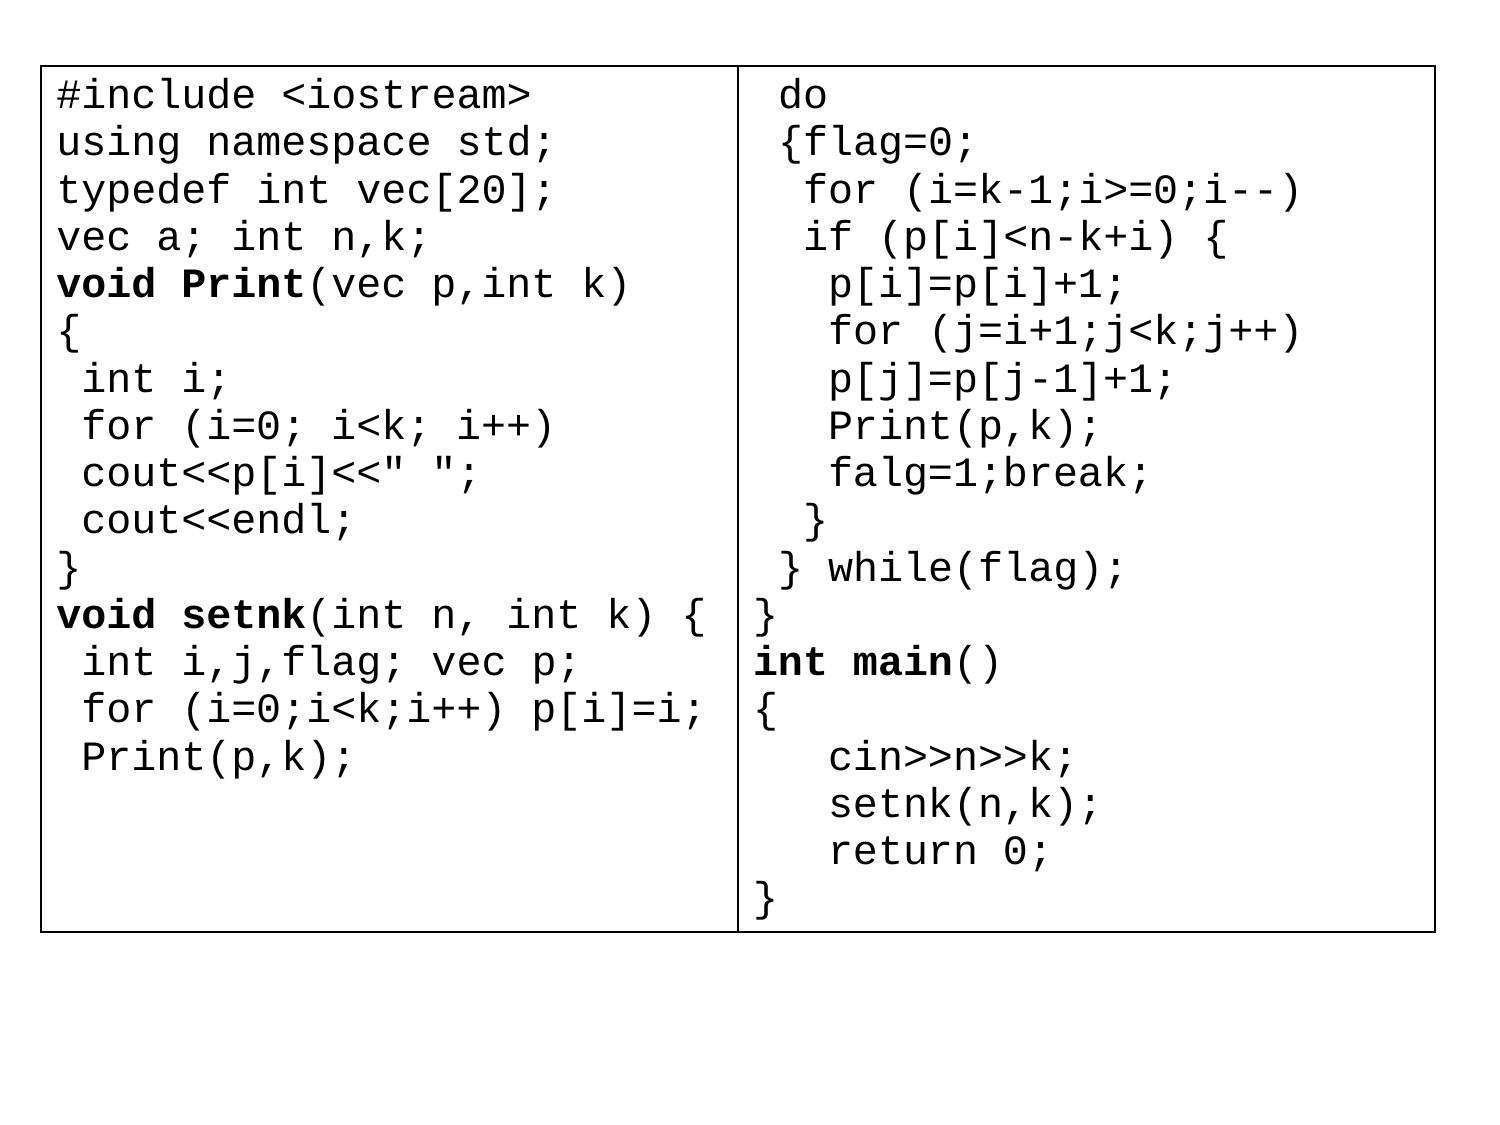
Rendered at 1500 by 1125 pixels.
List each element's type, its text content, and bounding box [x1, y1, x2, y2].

table_header #include <iostream> using namespace std; typedef int vec[20]; vec a; int n,k; void Print(vec p,int k) { int i; for (i=0; i<k; i++) cout<<p[i]<<" "; cout<<endl; } void setnk(int n, int k) { int i,j,flag; vec p; for (i=0;i<k;i++) p[i]=i; Print(p,k); [42, 67, 737, 931]
table_header do {flag=0; for (i=k-1;i>=0;i--) if (p[i]<n-k+i) { p[i]=p[i]+1; for (j=i+1;j<k;j++) p[j]=p[j-1]+1; Print(p,k); falg=1;break; } } while(flag); } int main() { cin>>n>>k; setnk(n,k); return 0; } [739, 67, 1434, 931]
